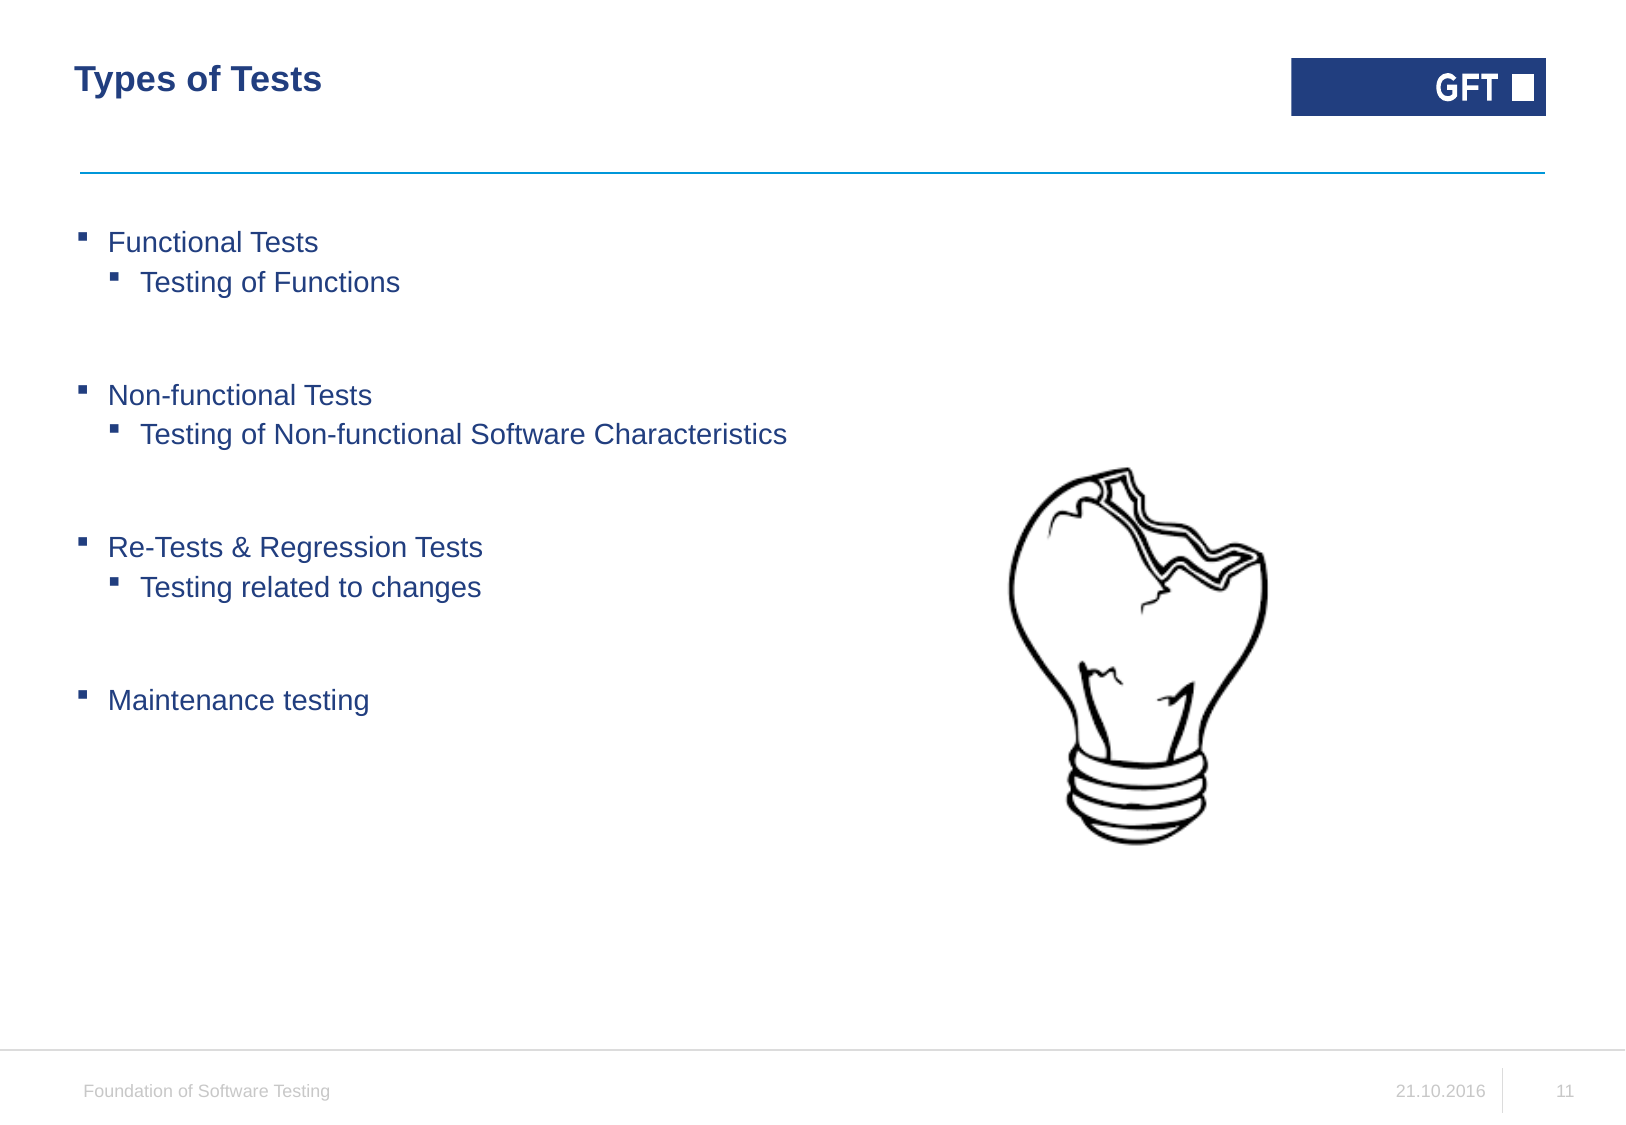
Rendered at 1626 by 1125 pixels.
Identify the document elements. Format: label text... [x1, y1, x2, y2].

list Functional Tests Testing of Functions Non-functional Tests Testing of Non-functional Software Characteristics Re-Tests & Regression Tests Testing related to changes Maintenance testing [75, 223, 929, 1055]
picture [959, 421, 1315, 882]
title Types of Tests [74, 60, 1564, 107]
